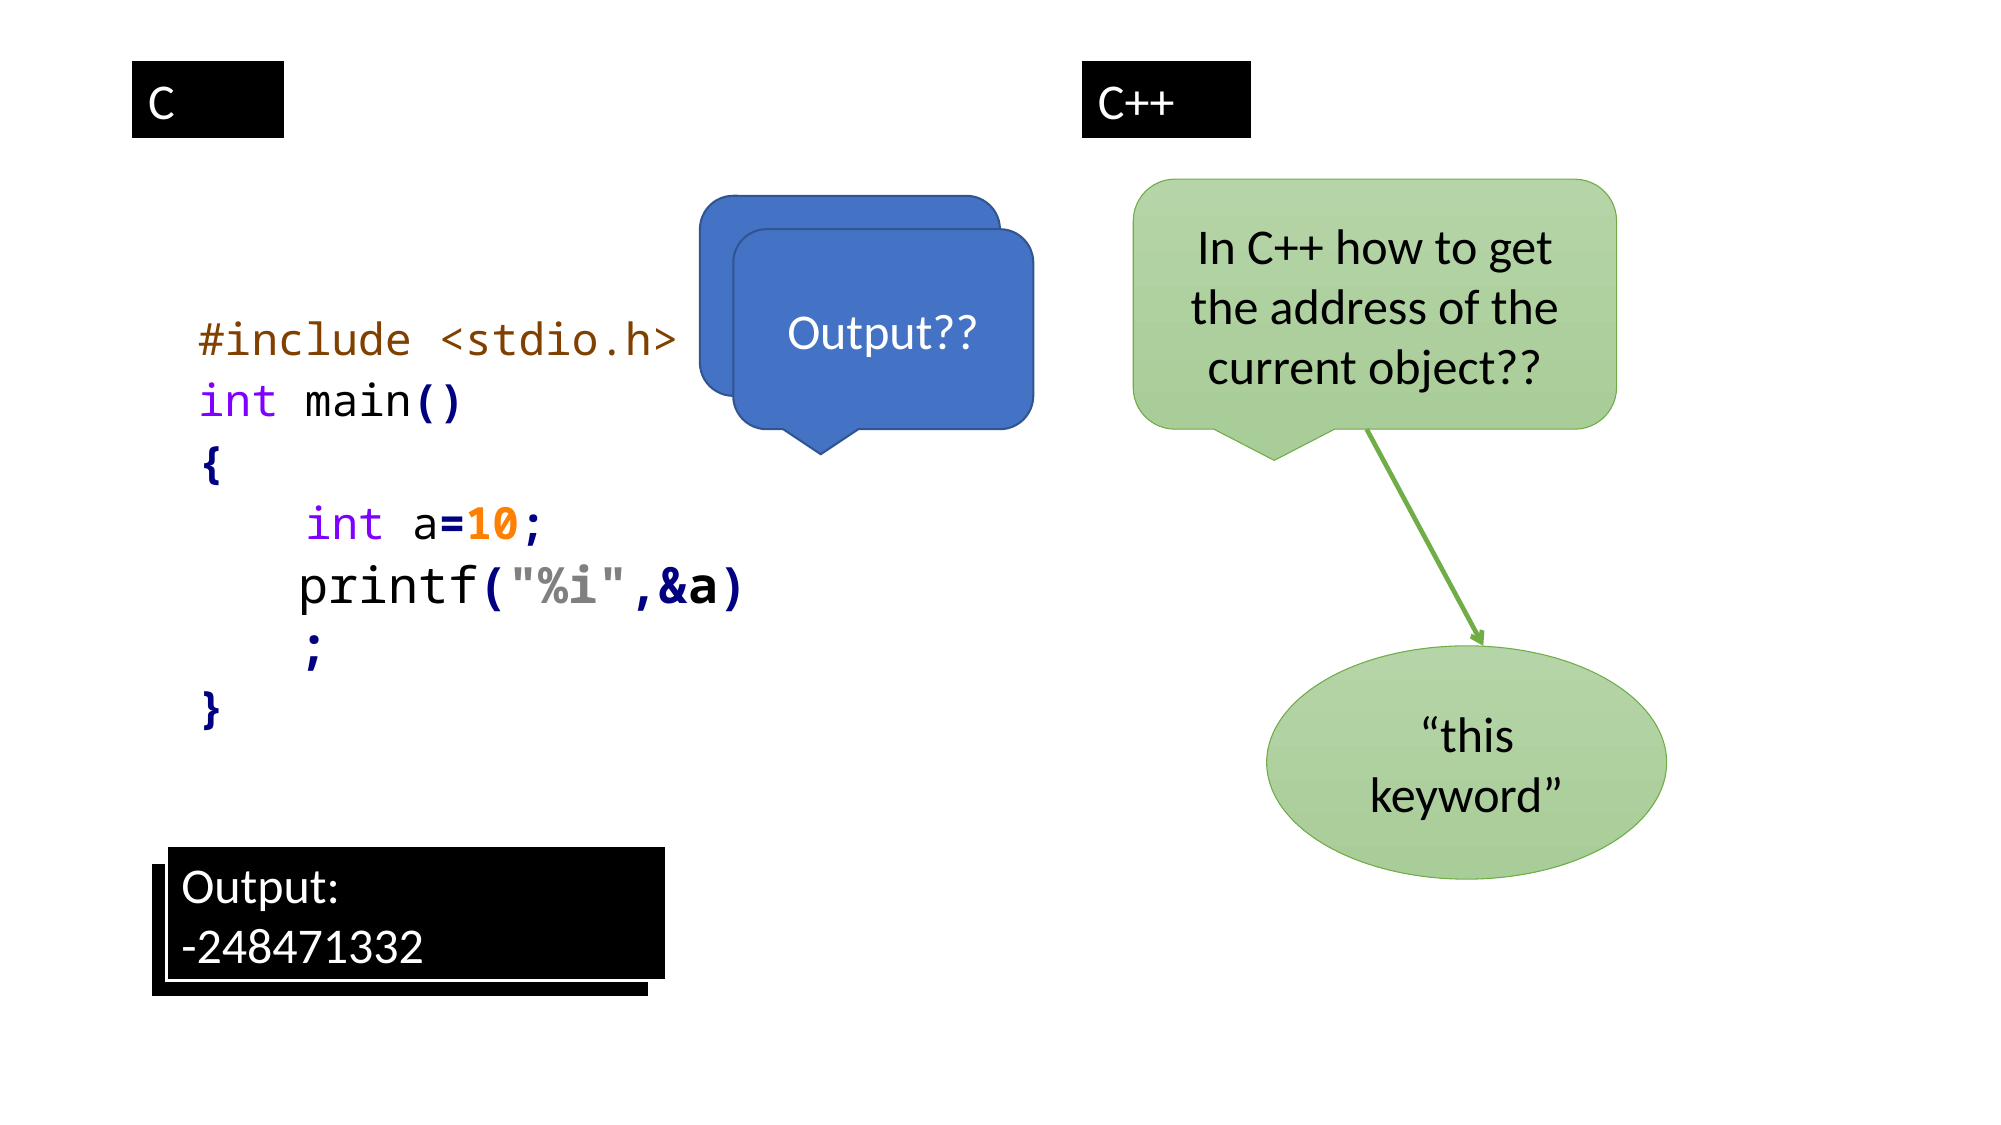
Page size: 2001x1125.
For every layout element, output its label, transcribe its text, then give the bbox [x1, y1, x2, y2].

text_box “this keyword” [1266, 645, 1668, 880]
text_box printf("%i",&a); [283, 545, 784, 681]
text_box In C++ how to get the address of the current object?? [1132, 178, 1618, 461]
text_box C++ [1082, 61, 1251, 138]
text_box Output?? [732, 228, 1035, 456]
text_box Output: -248471332 [165, 844, 668, 982]
text_box Output: 10 [148, 861, 652, 999]
text_box Output?? [698, 194, 1001, 397]
text_box C [132, 61, 284, 138]
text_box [1316, 479, 1534, 596]
text_box #include <stdio.h> int main() { int a=10; printf("%i",a); return 0; } [183, 295, 850, 782]
